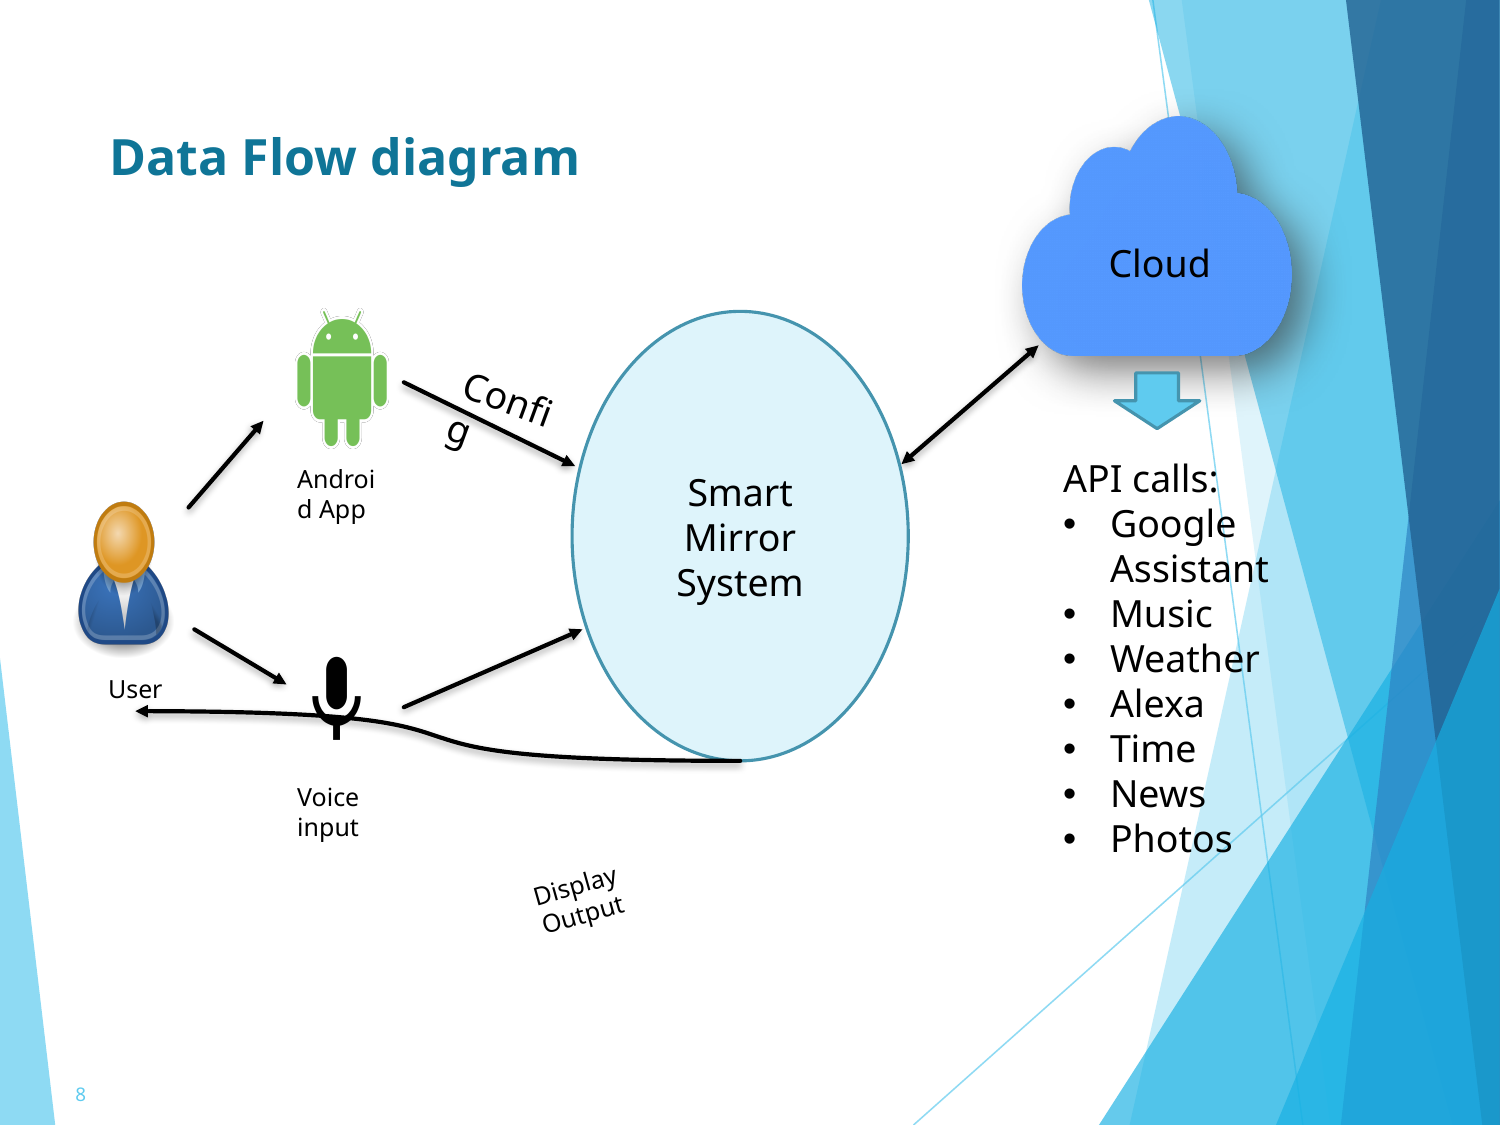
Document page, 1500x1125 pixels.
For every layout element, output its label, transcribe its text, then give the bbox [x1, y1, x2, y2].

slide_number ‹#› [17, 1065, 102, 1125]
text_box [58, 116, 1292, 929]
